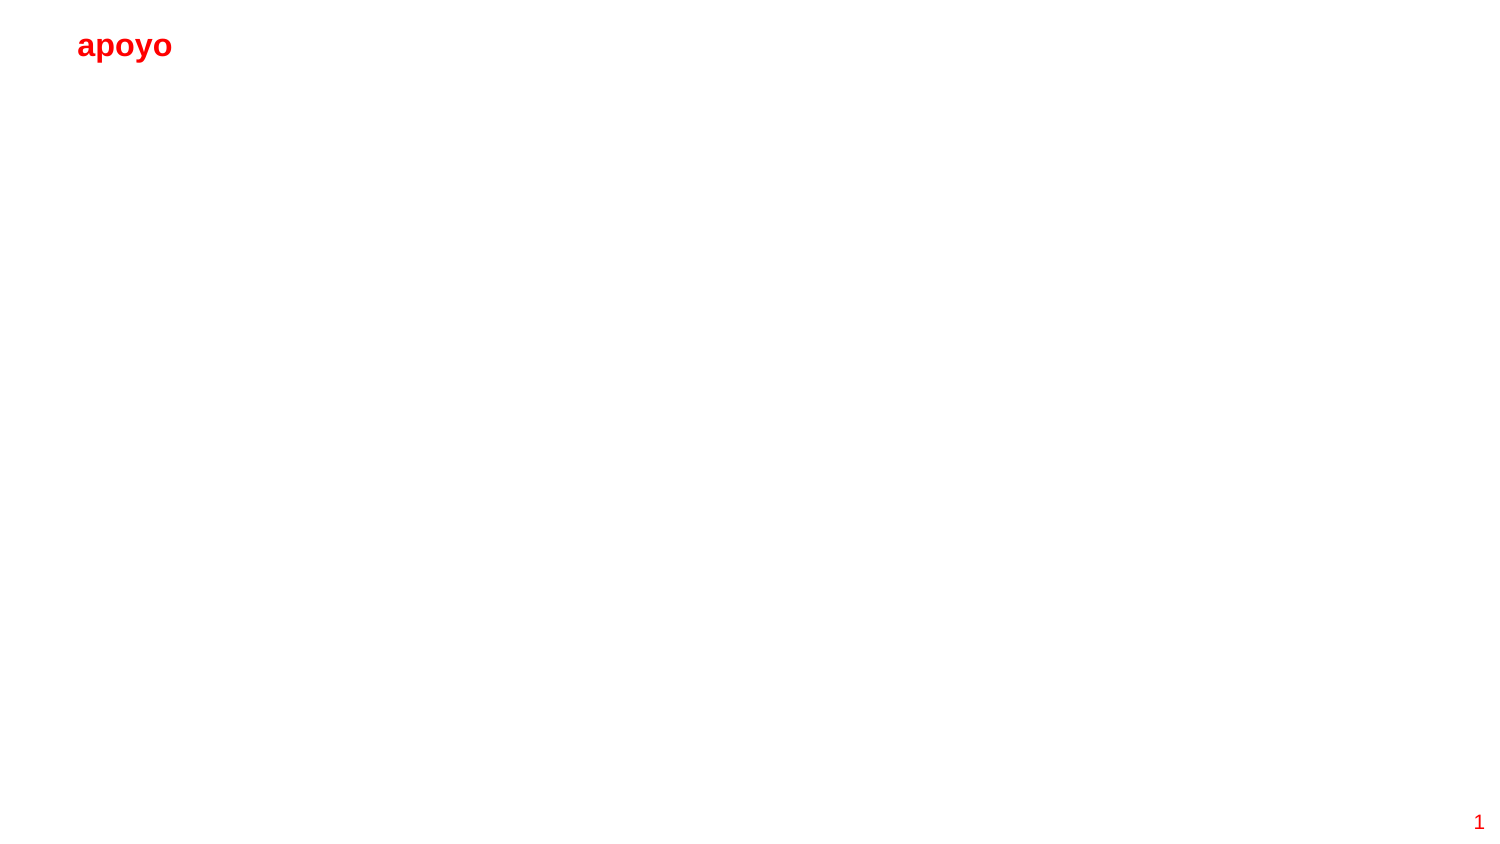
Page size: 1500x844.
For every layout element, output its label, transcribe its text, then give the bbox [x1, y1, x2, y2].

title apoyo [62, 16, 1410, 71]
slide_number 1 [1149, 798, 1500, 844]
